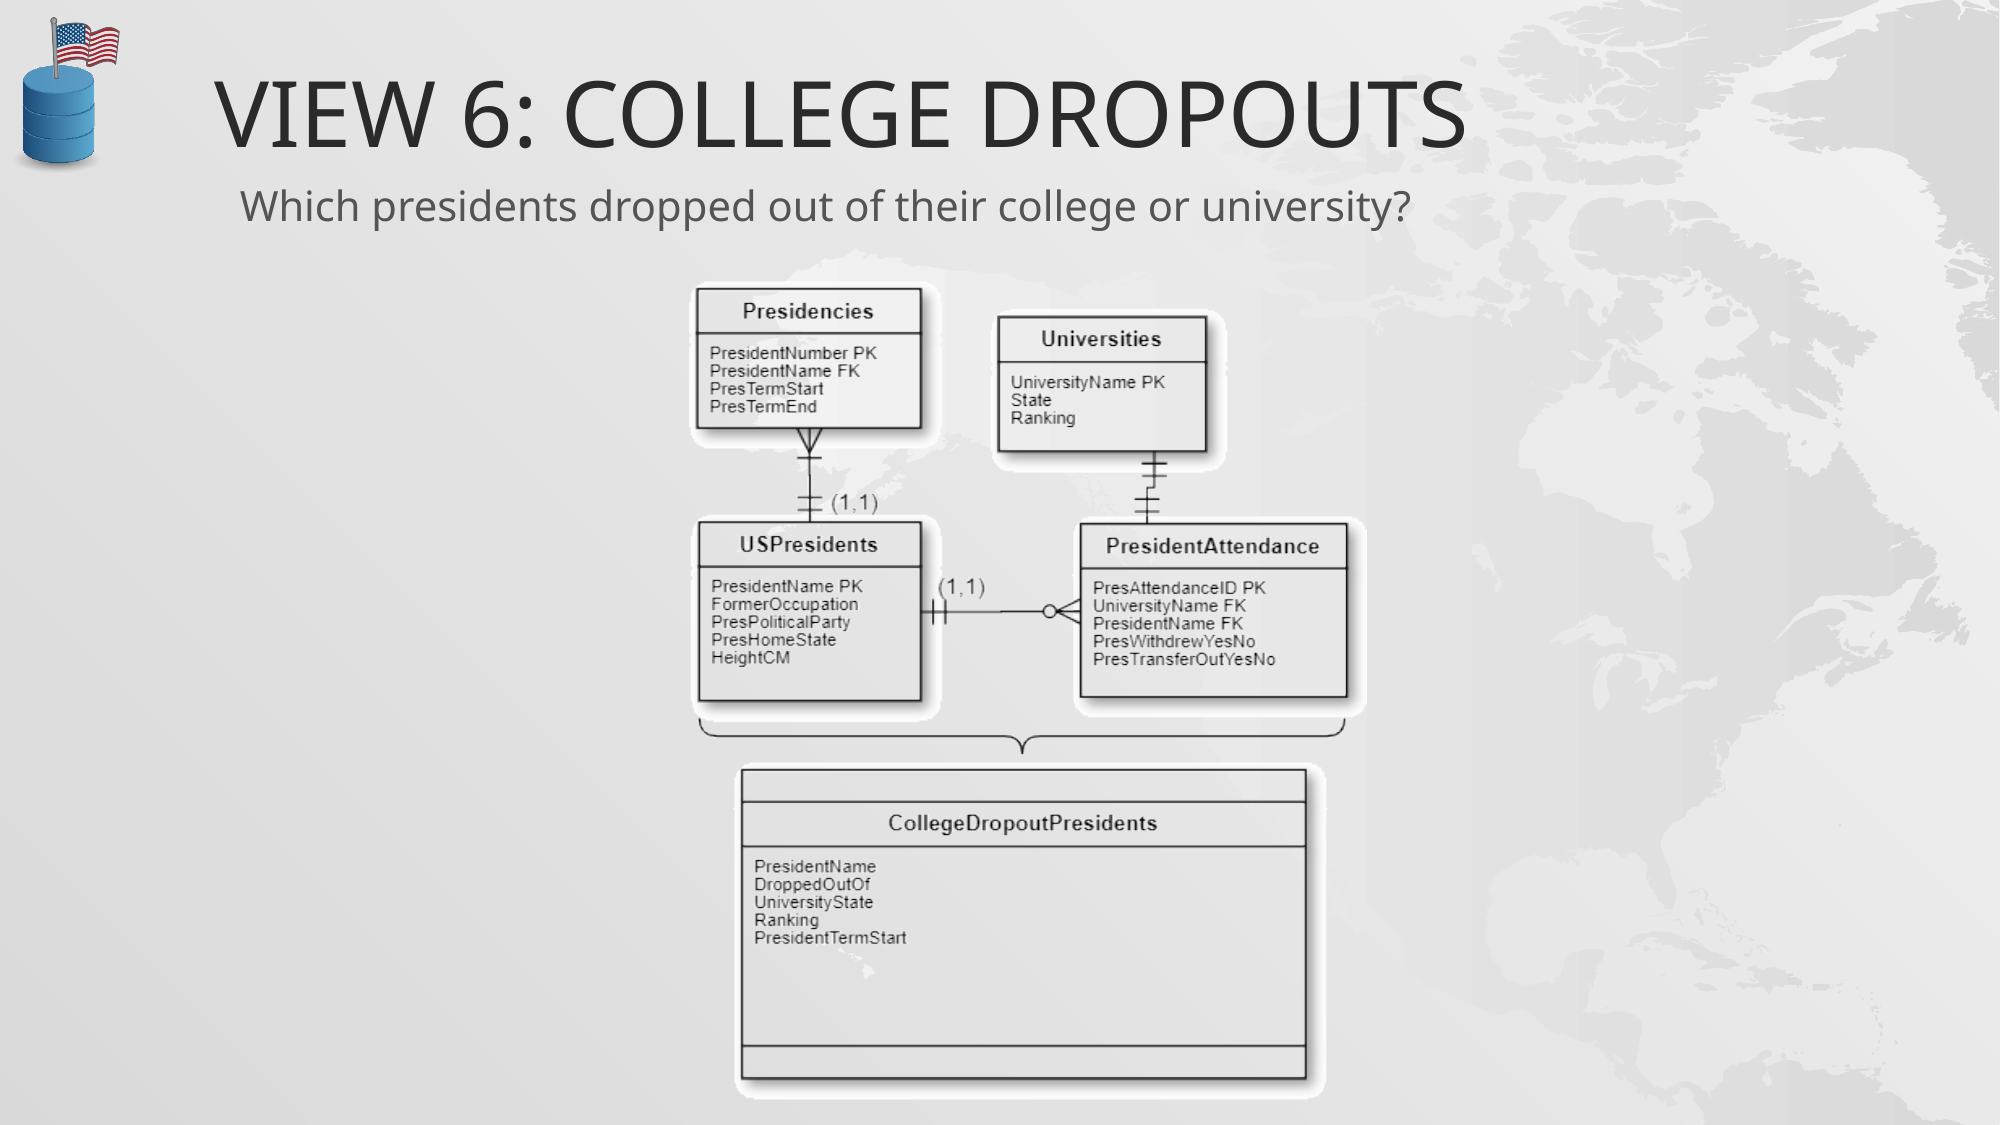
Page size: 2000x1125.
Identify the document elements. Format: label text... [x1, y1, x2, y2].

title View 6: College Dropouts [199, 50, 1800, 175]
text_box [12, 17, 120, 174]
subtitle Which presidents dropped out of their college or university? [224, 177, 1825, 275]
picture [683, 277, 1367, 1103]
